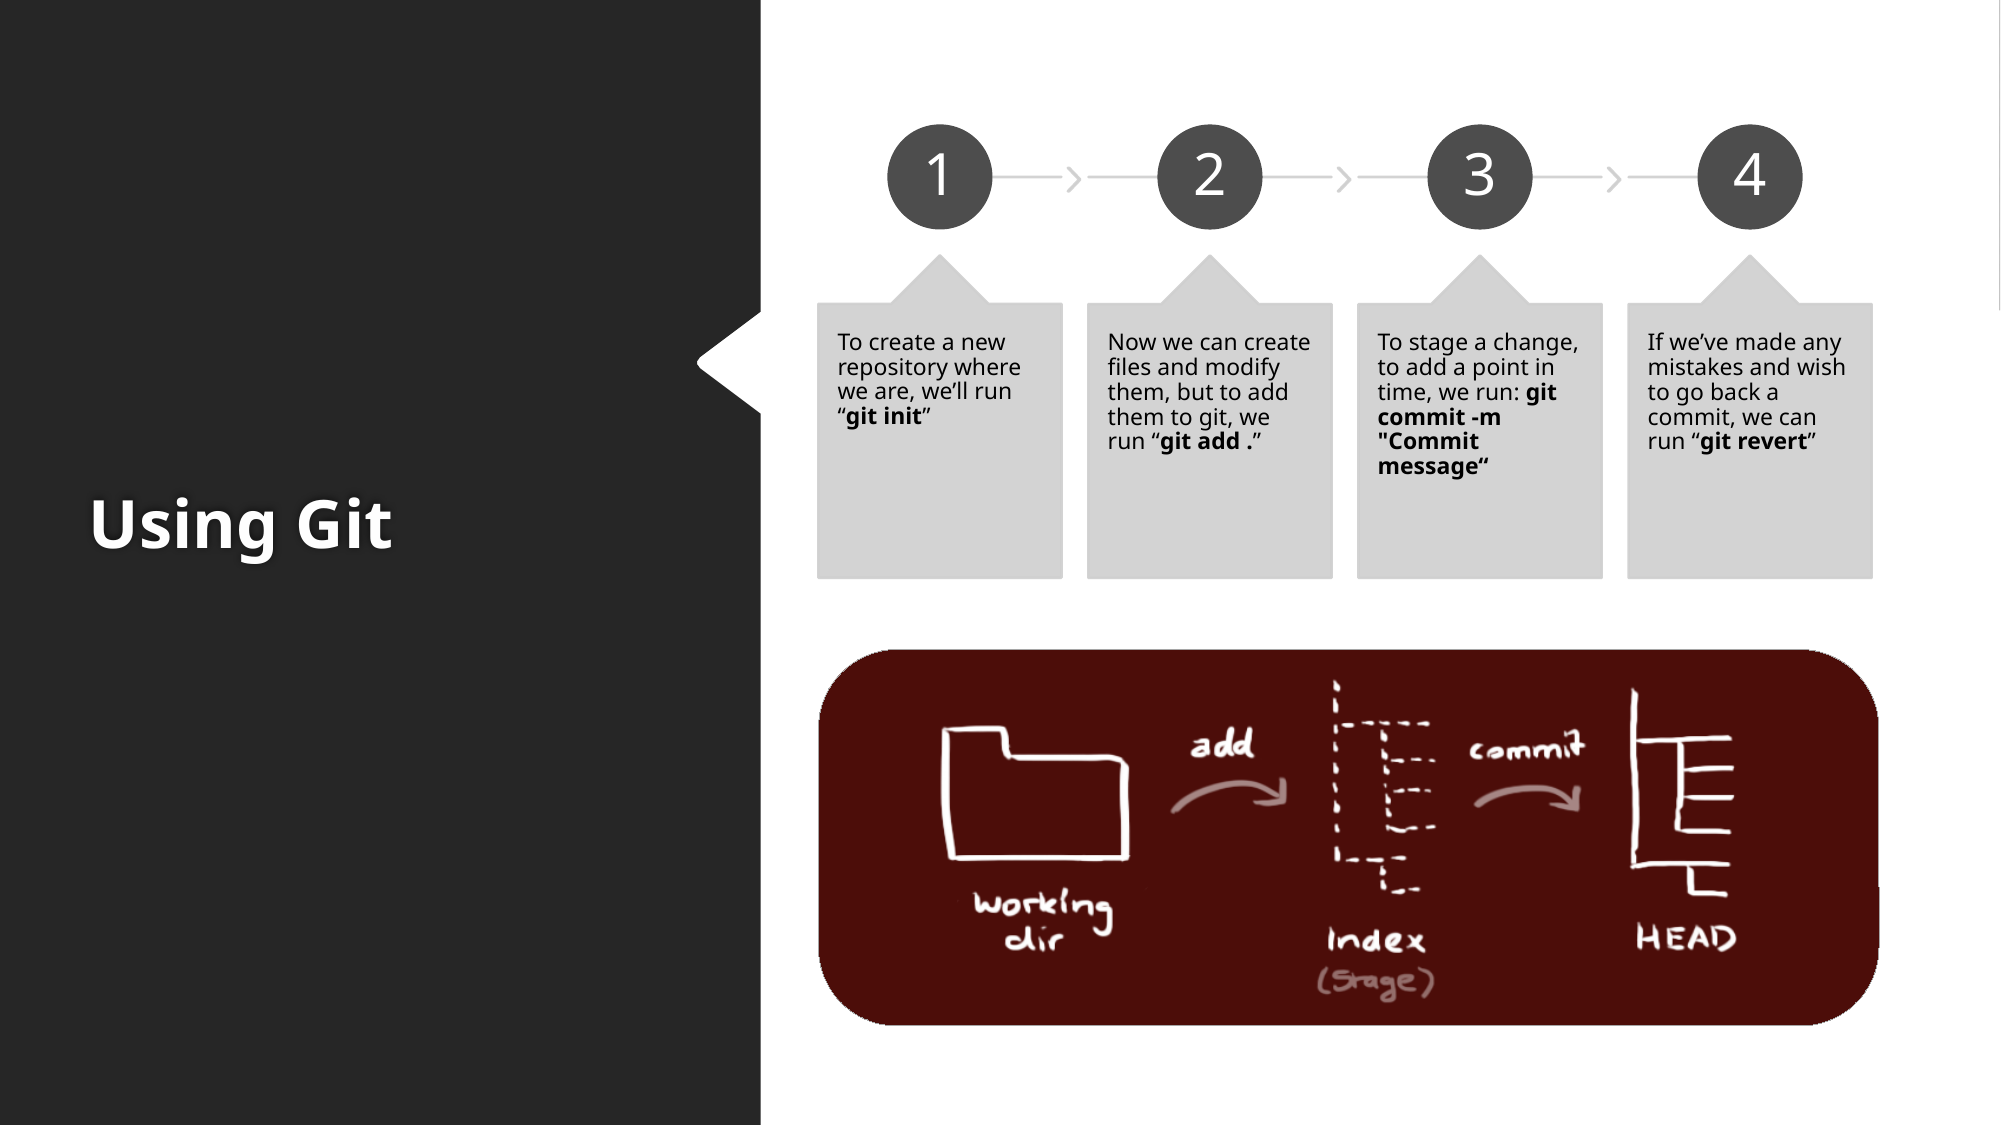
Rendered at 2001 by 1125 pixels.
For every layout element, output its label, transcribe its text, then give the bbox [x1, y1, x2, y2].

text_box [0, 0, 762, 1125]
title Using Git [74, 73, 677, 971]
picture [818, 649, 1880, 1027]
text_box [699, 0, 2000, 1125]
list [818, 73, 1899, 631]
